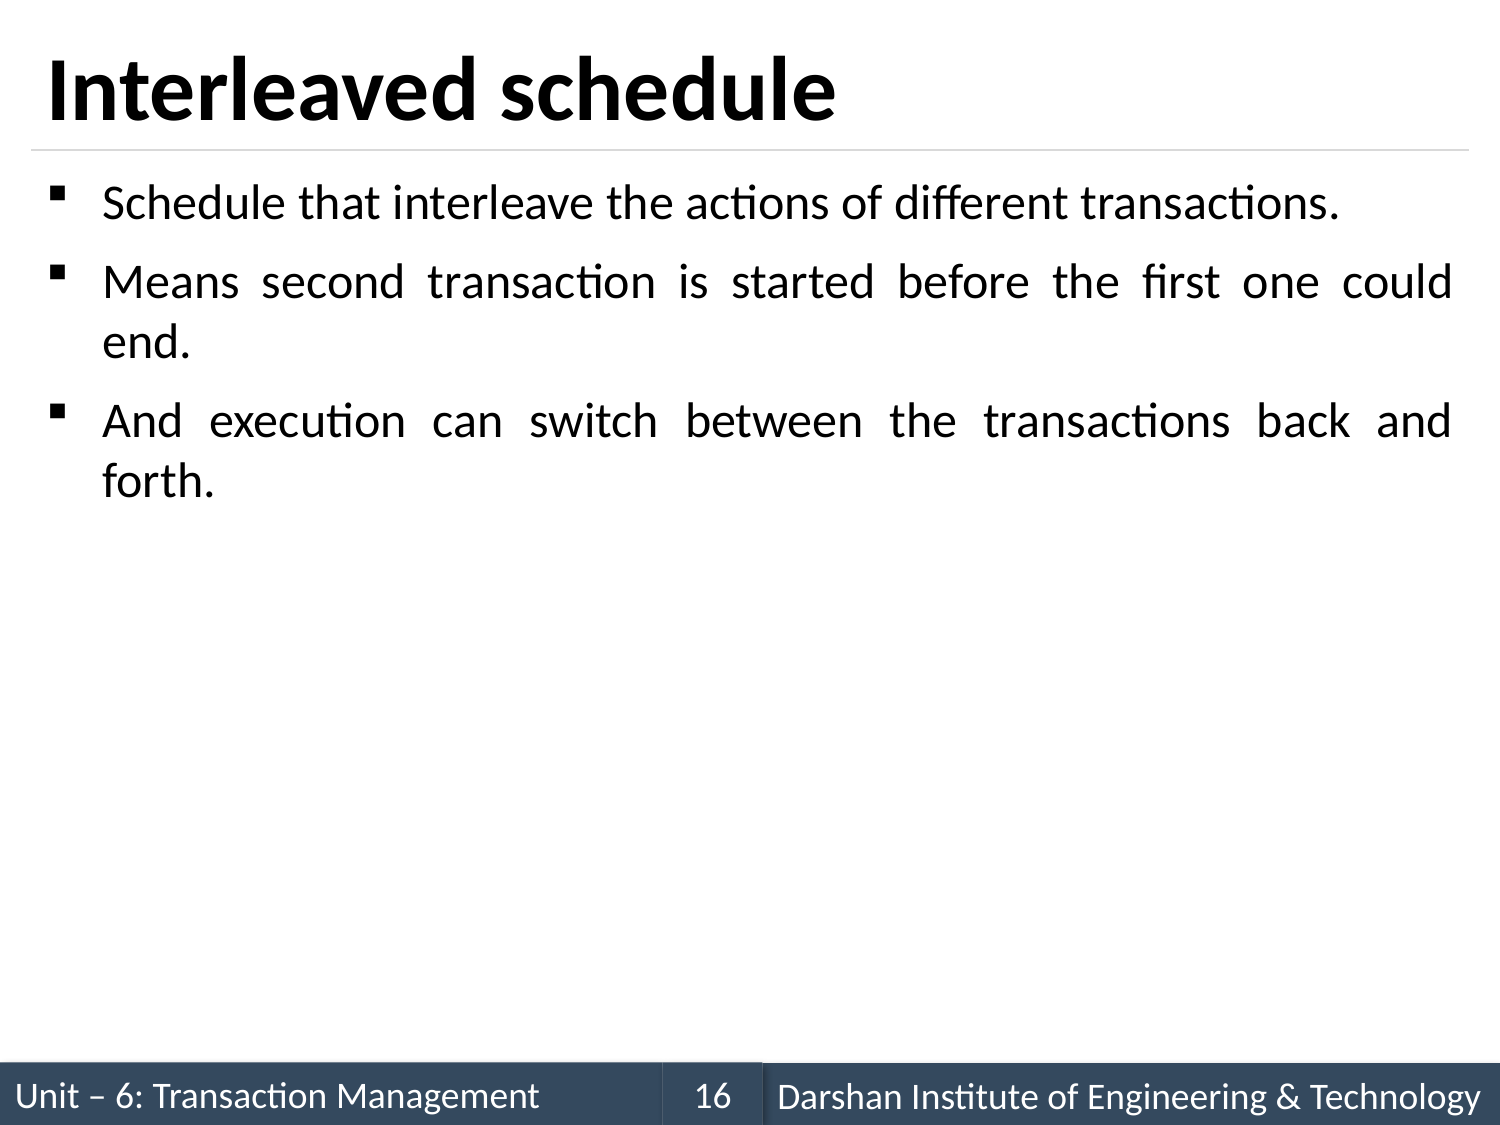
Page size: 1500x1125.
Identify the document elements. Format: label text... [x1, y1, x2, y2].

list Schedule that interleave the actions of different transactions. Means second transaction is started before the first one could end. And execution can switch between the transactions back and forth. [31, 162, 1469, 1038]
title Interleaved schedule [31, 17, 1469, 150]
